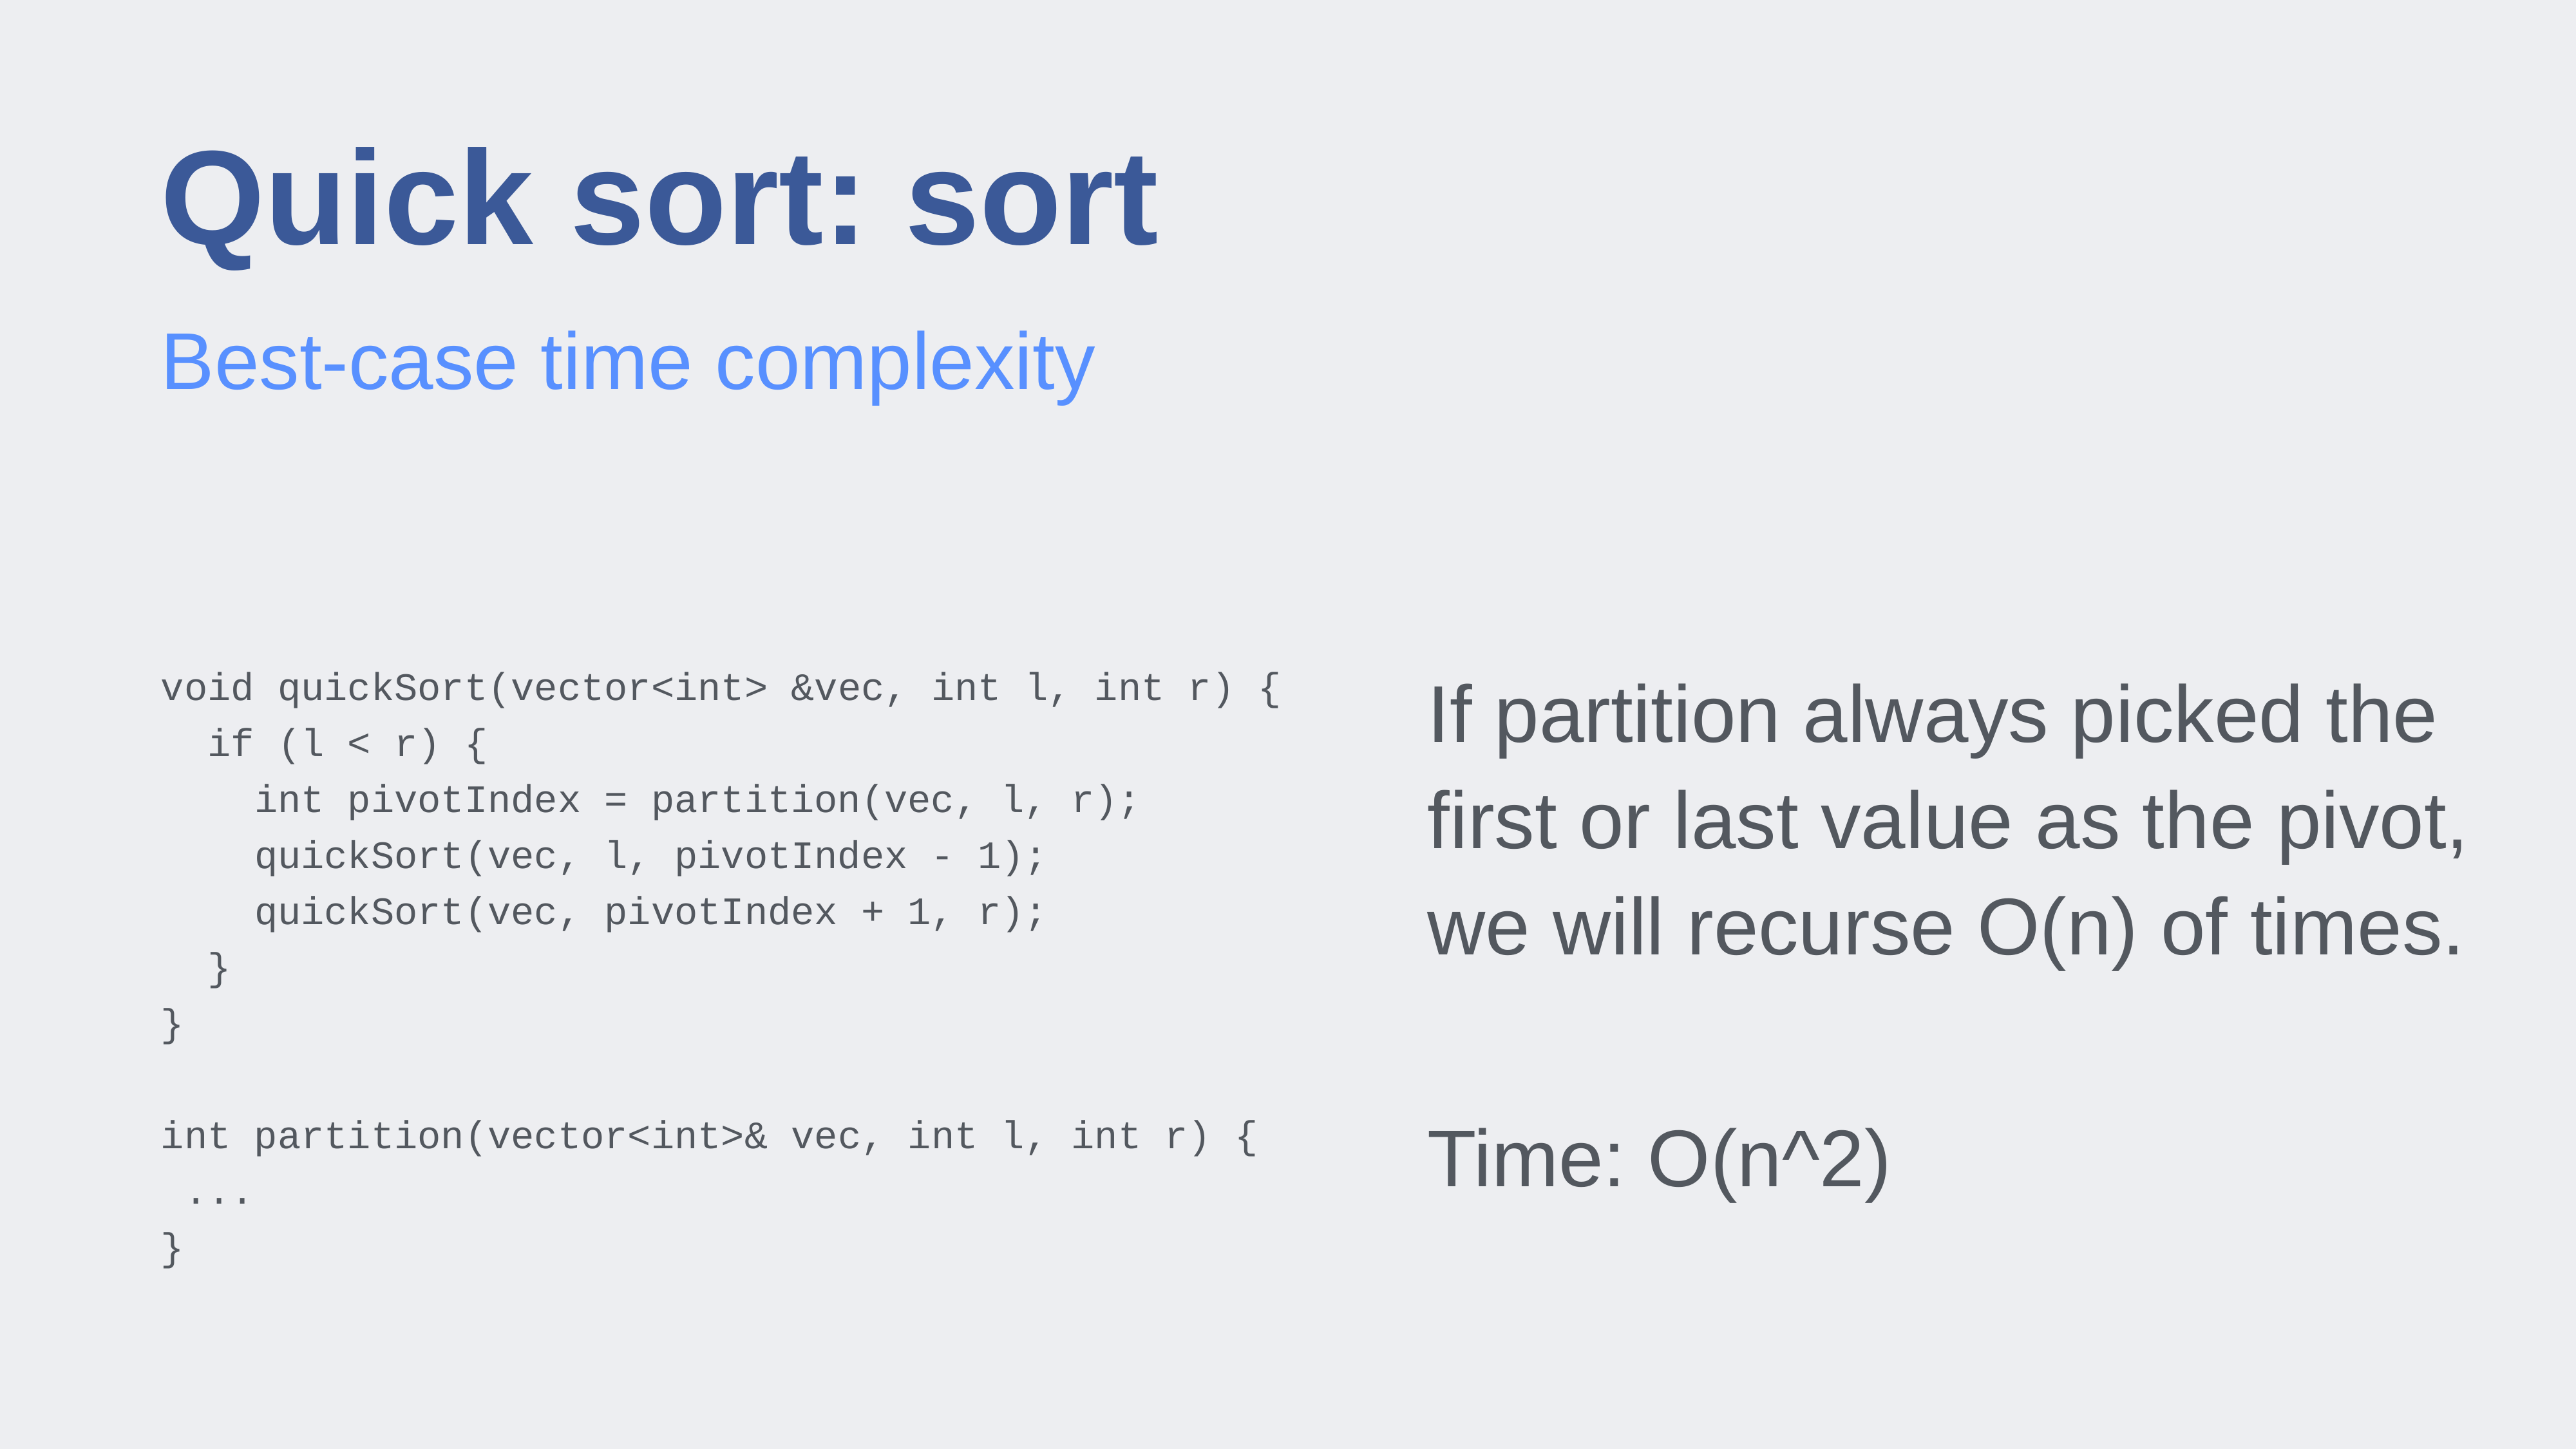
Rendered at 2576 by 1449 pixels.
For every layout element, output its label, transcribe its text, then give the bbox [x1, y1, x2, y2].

title Quick sort: sort [160, 109, 2415, 305]
list Best-case time complexity [160, 308, 2415, 427]
list void quickSort(vector<int> &vec, int l, int r) { if (l < r) { int pivotIndex = partition(vec, l, r); quickSort(vec, l, pivotIndex - 1); quickSort(vec, pivotIndex + 1, r); } } int partition(vector<int>& vec, int l, int r) { ... } [160, 652, 1310, 1232]
list If partition always picked the first or last value as the pivot, we will recurse O(n) of times. Time: O(n^2) [1427, 652, 2576, 1232]
